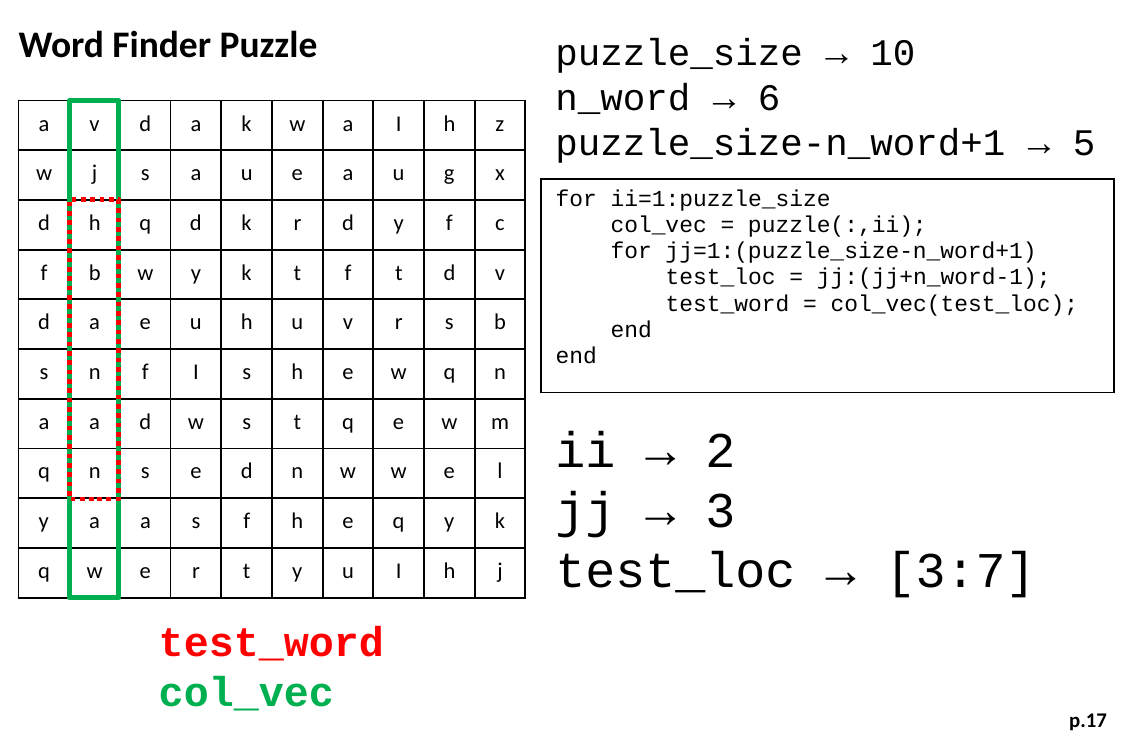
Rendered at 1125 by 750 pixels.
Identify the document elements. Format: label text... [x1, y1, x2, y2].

table_cell v [476, 251, 524, 298]
table_cell b [476, 300, 524, 348]
table_header h [425, 101, 474, 149]
table_cell n [476, 350, 524, 398]
table_cell t [273, 251, 322, 298]
table_cell w [121, 251, 170, 298]
table_cell d [171, 201, 220, 249]
table_cell r [273, 201, 322, 249]
table_cell s [171, 499, 220, 547]
table_cell g [425, 151, 474, 199]
table_cell a [121, 499, 170, 547]
table_cell w [425, 400, 474, 448]
table_cell r [374, 300, 423, 348]
table_cell e [273, 151, 322, 199]
table_cell d [324, 201, 372, 249]
table_header d [121, 101, 170, 149]
table_cell v [324, 300, 372, 348]
table_cell w [19, 151, 67, 199]
table_cell n [273, 449, 322, 497]
table_cell y [273, 549, 322, 597]
table_cell d [425, 251, 474, 298]
table_cell q [121, 201, 170, 249]
table_cell s [121, 449, 170, 497]
table_cell d [19, 201, 67, 249]
text_box test_word col_vec [143, 607, 399, 722]
table_cell I [374, 549, 423, 597]
text_box puzzle_size → 10 n_word → 6 puzzle_size-n_word+1 → 5 [540, 20, 1114, 171]
table_header a [19, 101, 67, 149]
table_header k [222, 101, 271, 149]
table_cell k [222, 251, 271, 298]
table_cell a [324, 151, 372, 199]
table_cell e [324, 350, 372, 398]
table_cell h [273, 499, 322, 547]
text_box ii → 2 jj → 3 test_loc → [3:7] [540, 410, 1114, 605]
table_cell u [324, 549, 372, 597]
table_cell d [121, 400, 170, 448]
table_cell m [476, 400, 524, 448]
table_header z [476, 101, 524, 149]
table_header I [374, 101, 423, 149]
table_cell q [374, 499, 423, 547]
table_cell j [476, 549, 524, 597]
text_box Word Finder Puzzle [18, 19, 1107, 65]
table_cell f [121, 350, 170, 398]
table_cell e [425, 449, 474, 497]
table_cell q [324, 400, 372, 448]
table_cell s [425, 300, 474, 348]
table_cell q [19, 449, 67, 497]
table_cell e [324, 499, 372, 547]
table_cell y [425, 499, 474, 547]
table_cell k [222, 201, 271, 249]
text_box [67, 98, 121, 203]
table_cell h [425, 549, 474, 597]
table_cell y [19, 499, 67, 547]
table_cell e [121, 549, 170, 597]
table_cell s [222, 400, 271, 448]
table_cell s [19, 350, 67, 398]
table_cell s [121, 151, 170, 199]
table_cell e [171, 449, 220, 497]
table_cell w [171, 400, 220, 448]
table_cell u [171, 300, 220, 348]
table_cell t [374, 251, 423, 298]
table_header for ii=1:puzzle_size col_vec = puzzle(:,ii); for jj=1:(puzzle_size-n_word+1) test_loc = jj:(jj+n_word-1); test_word = col_vec(test_loc); end end [542, 180, 1113, 392]
table_cell u [273, 300, 322, 348]
text_box [67, 197, 121, 501]
table_cell e [121, 300, 170, 348]
table_cell t [273, 400, 322, 448]
table_cell r [171, 549, 220, 597]
table_cell s [222, 350, 271, 398]
table_cell x [476, 151, 524, 199]
table_cell t [222, 549, 271, 597]
table_cell d [19, 300, 67, 348]
table_cell a [19, 400, 67, 448]
table_cell f [222, 499, 271, 547]
table_cell w [324, 449, 372, 497]
table_cell d [222, 449, 271, 497]
table_cell f [425, 201, 474, 249]
table_header w [273, 101, 322, 149]
table_cell y [374, 201, 423, 249]
table_cell q [425, 350, 474, 398]
table_cell e [374, 400, 423, 448]
table_cell l [476, 449, 524, 497]
table_cell h [273, 350, 322, 398]
table_cell u [374, 151, 423, 199]
table_cell f [324, 251, 372, 298]
table_cell y [171, 251, 220, 298]
table_header a [171, 101, 220, 149]
table_cell u [222, 151, 271, 199]
table_cell w [374, 449, 423, 497]
table_cell w [374, 350, 423, 398]
table_header a [324, 101, 372, 149]
table_cell f [19, 251, 67, 298]
table_cell k [476, 499, 524, 547]
table_cell I [171, 350, 220, 398]
table_cell q [19, 549, 67, 597]
table_cell a [171, 151, 220, 199]
text_box [67, 498, 121, 600]
table_cell h [222, 300, 271, 348]
table_cell c [476, 201, 524, 249]
slide_number p.17 [853, 706, 1107, 732]
